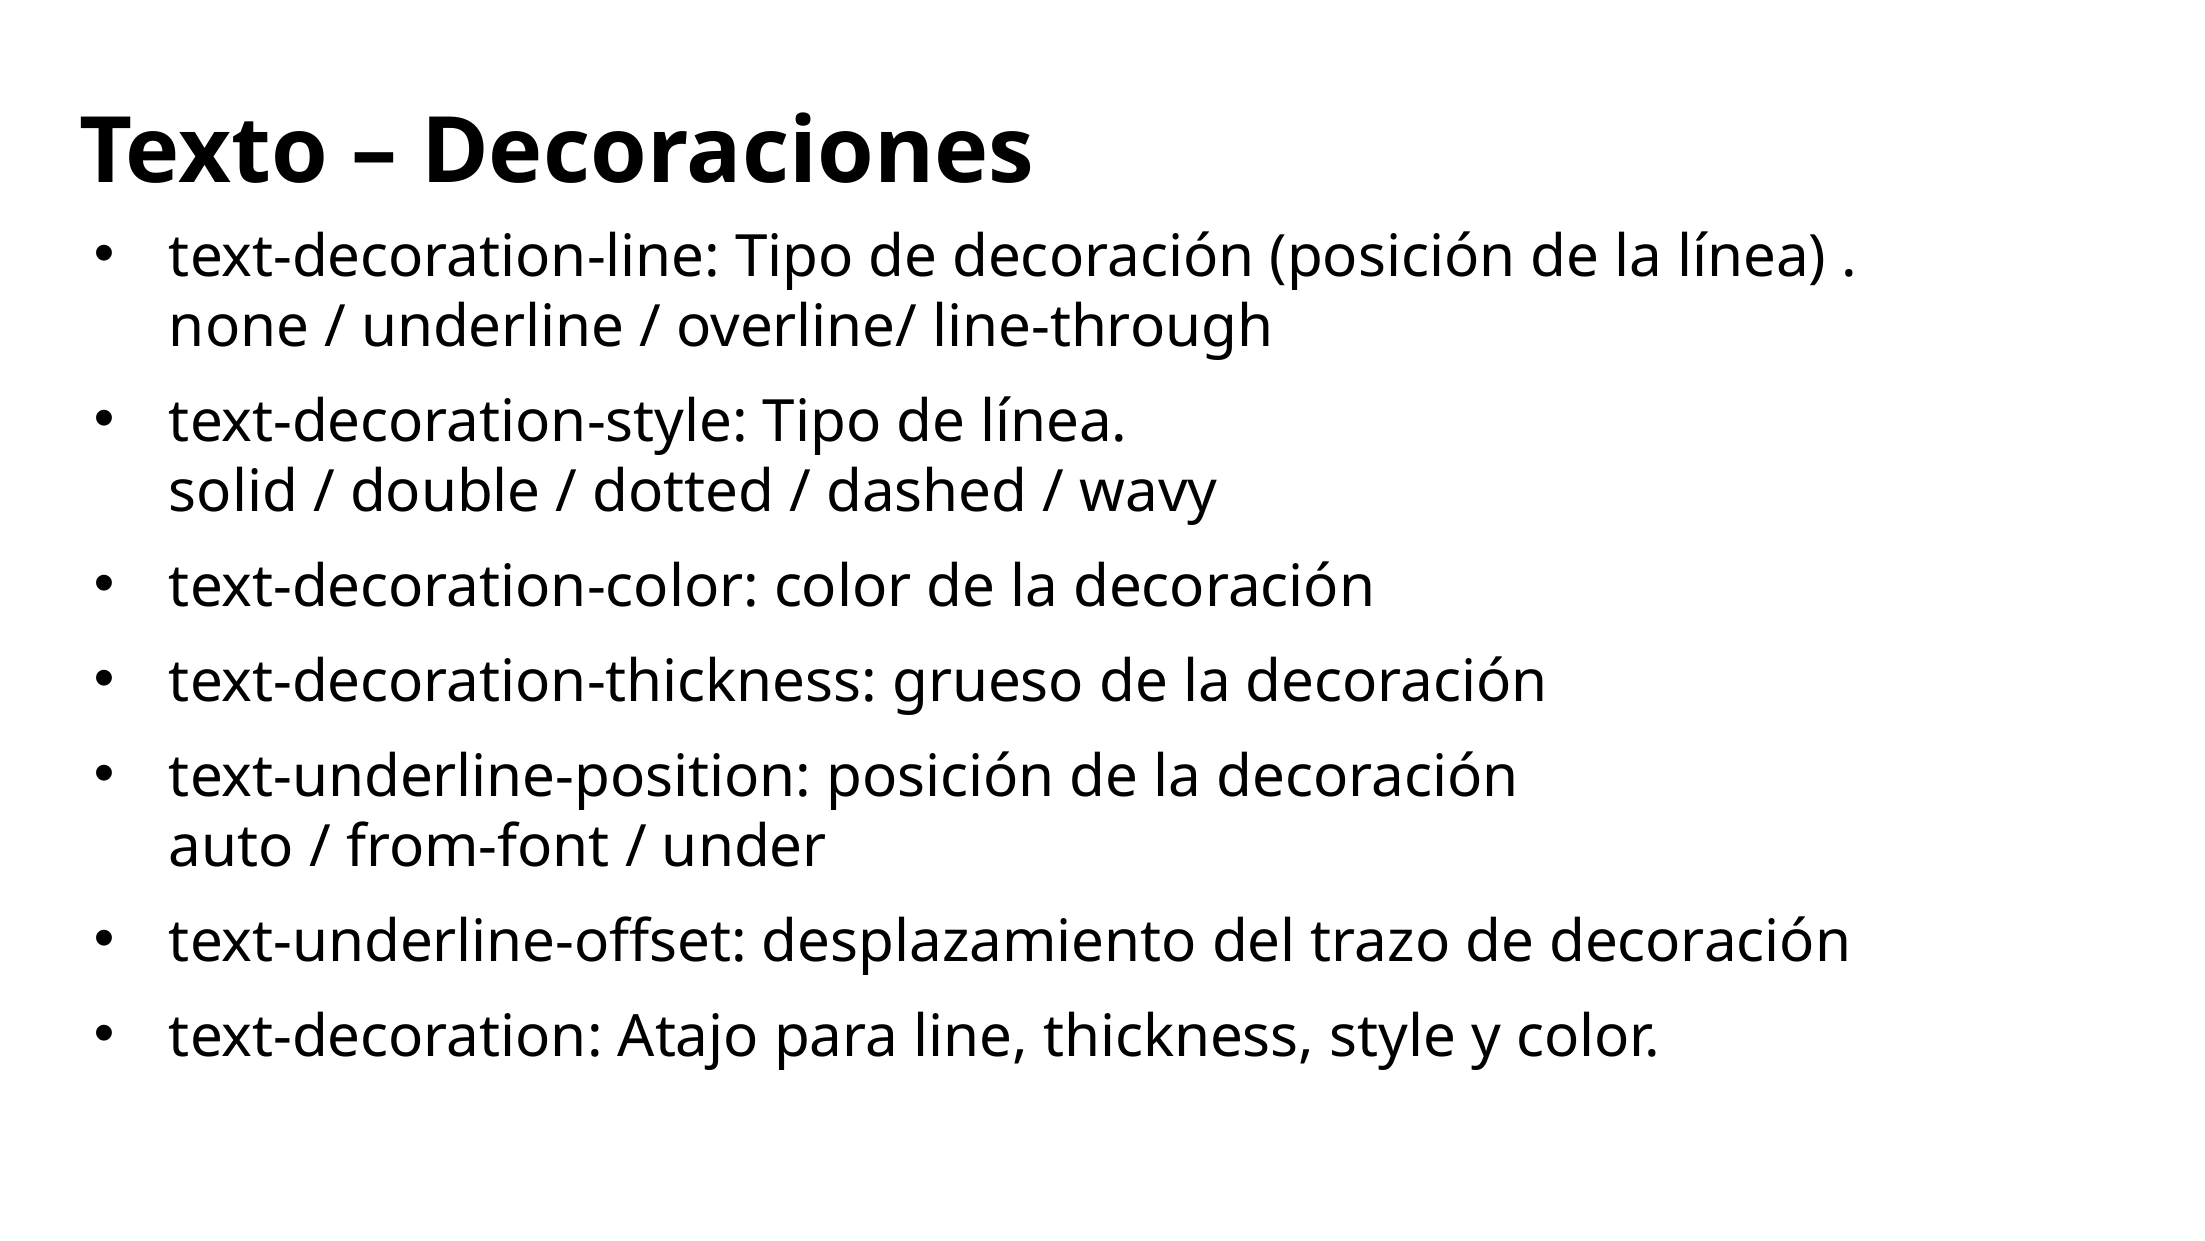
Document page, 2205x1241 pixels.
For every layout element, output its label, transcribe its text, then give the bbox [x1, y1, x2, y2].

title Texto – Decoraciones [79, 41, 2136, 264]
text_box text-decoration-line: Tipo de decoración (posición de la línea) . none / underline / overline/ line-through text-decoration-style: Tipo de línea. solid / double / dotted / dashed / wavy text-decoration-color: color de la decoración text-decoration-thickness: grueso de la decoración text-underline-position: posición de la decoración auto / from-font / under text-underline-offset: desplazamiento del trazo de decoración text-decoration: Atajo para line, thickness, style y color. [79, 210, 2126, 1171]
